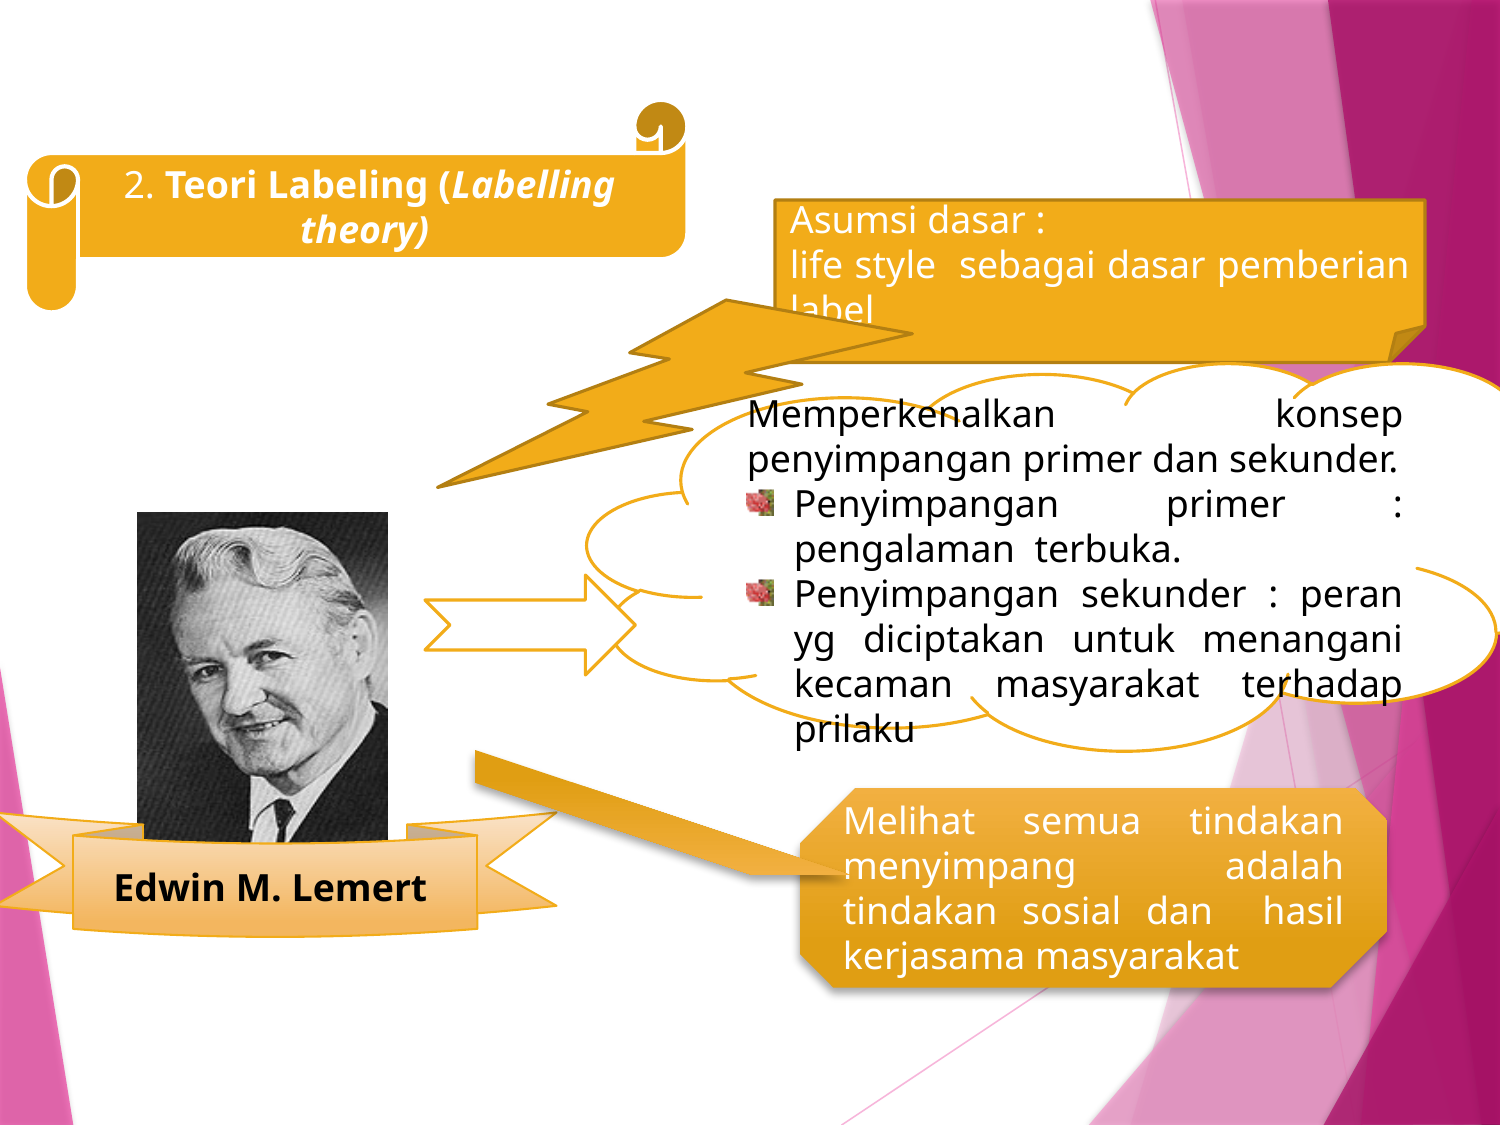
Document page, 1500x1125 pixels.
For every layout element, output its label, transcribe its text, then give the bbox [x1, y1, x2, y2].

text_box Edwin M. Lemert [0, 812, 558, 938]
picture [136, 511, 388, 853]
text_box Asumsi dasar : life style sebagai dasar pemberian label [773, 198, 1427, 365]
text_box [423, 573, 637, 677]
text_box [474, 749, 850, 875]
text_box Memperkenalkan konsep penyimpangan primer dan sekunder. Penyimpangan primer : pengalaman terbuka. Penyimpangan sekunder : peran yg diciptakan untuk menangani kecaman masyarakat terhadap prilaku [584, 362, 1500, 753]
text_box [436, 298, 914, 489]
picture [746, 488, 774, 516]
text_box Melihat semua tindakan menyimpang adalah tindakan sosial dan hasil kerjasama masyarakat [799, 787, 1388, 988]
text_box 2. Teori Labeling (Labelling theory) [22, 97, 690, 315]
picture [746, 578, 774, 606]
